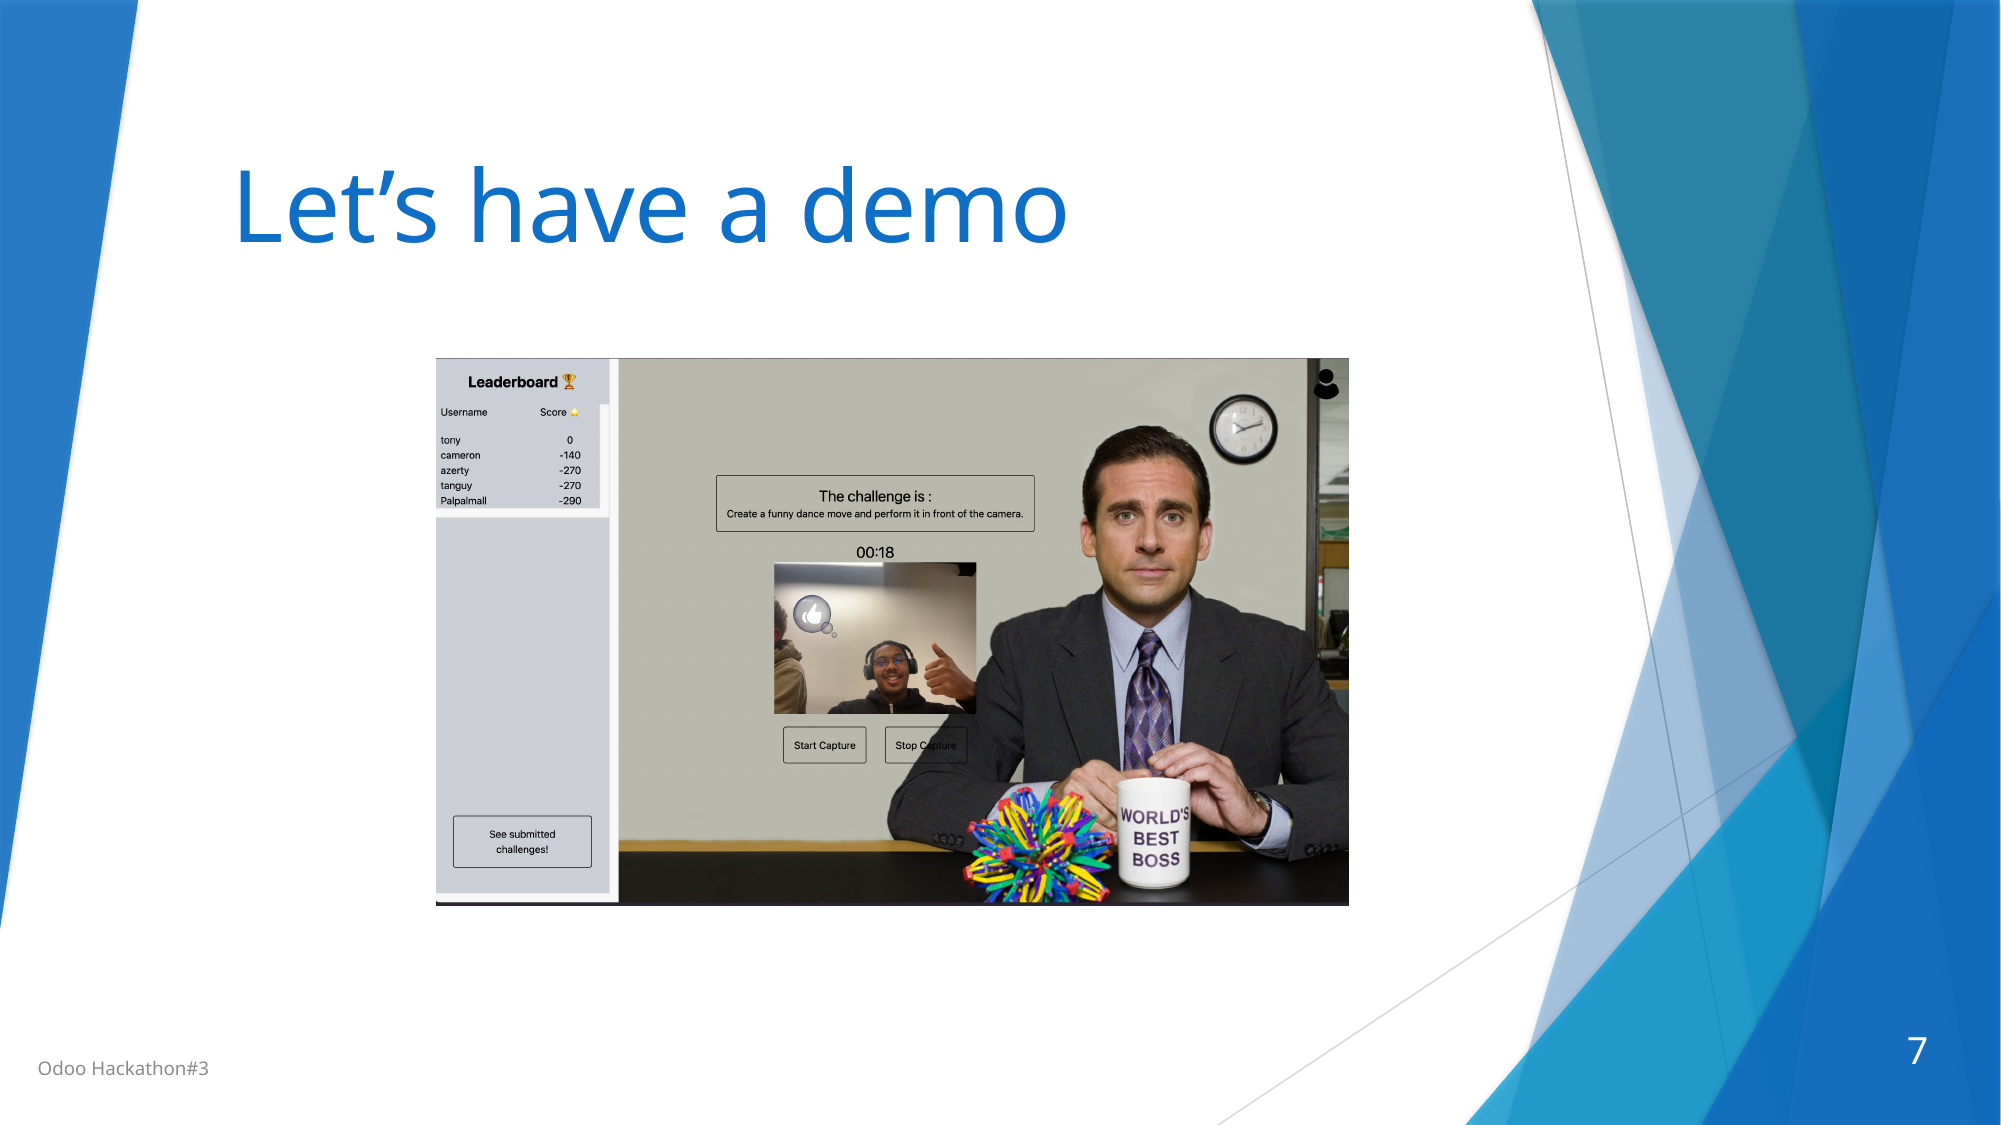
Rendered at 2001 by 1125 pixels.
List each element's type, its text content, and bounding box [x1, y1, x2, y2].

picture [435, 358, 1350, 906]
footer Odoo Hackathon#3 [22, 1039, 1056, 1100]
slide_number 7 [1831, 1022, 1944, 1083]
title Let’s have a demo [0, 0, 1088, 271]
